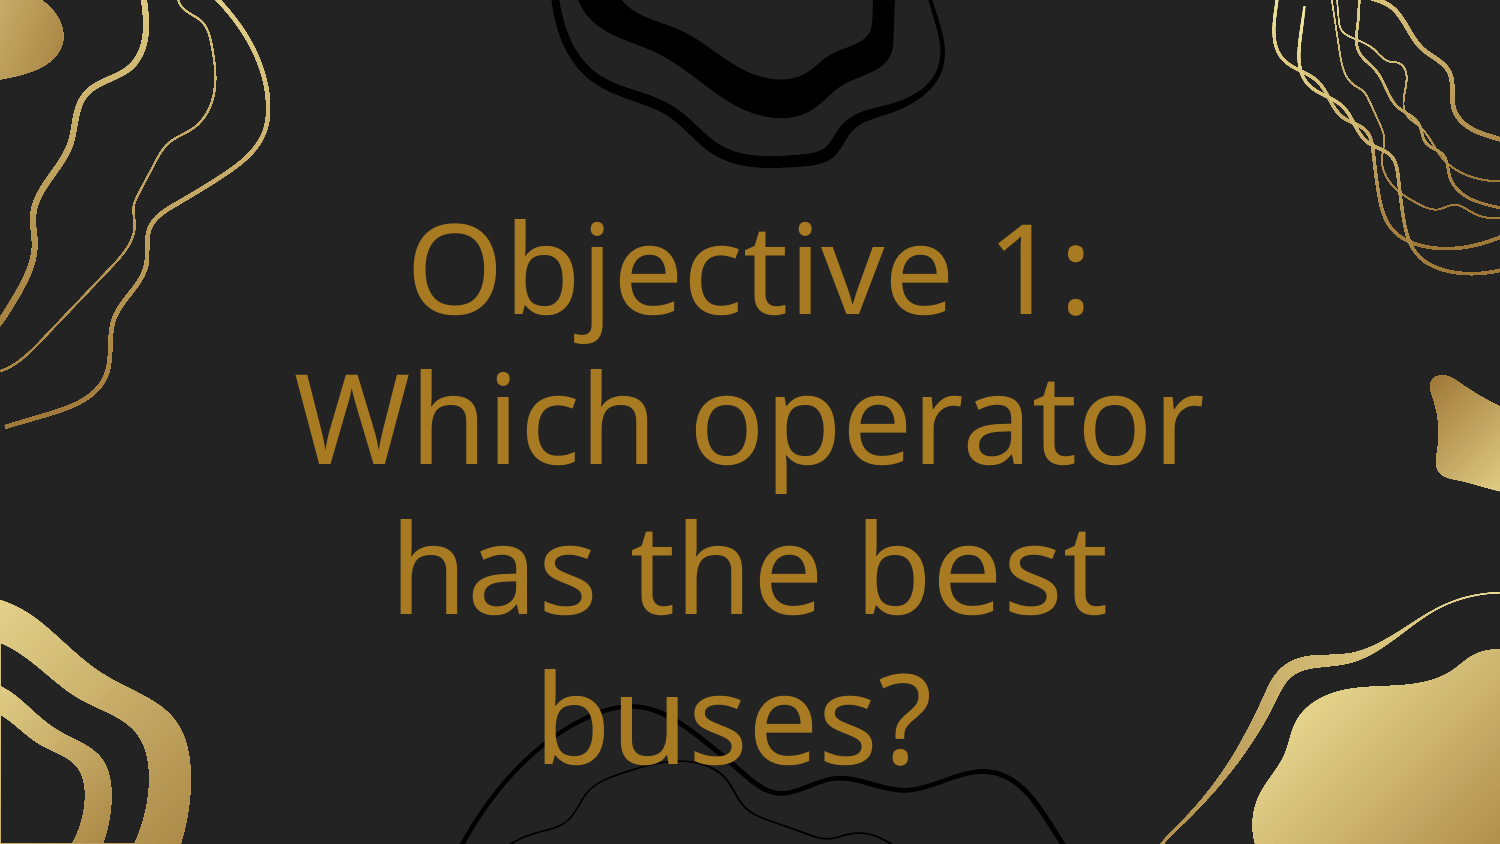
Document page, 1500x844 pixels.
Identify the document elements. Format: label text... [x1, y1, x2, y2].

title Objective 1: Which operator has the best buses? [173, 174, 1327, 495]
